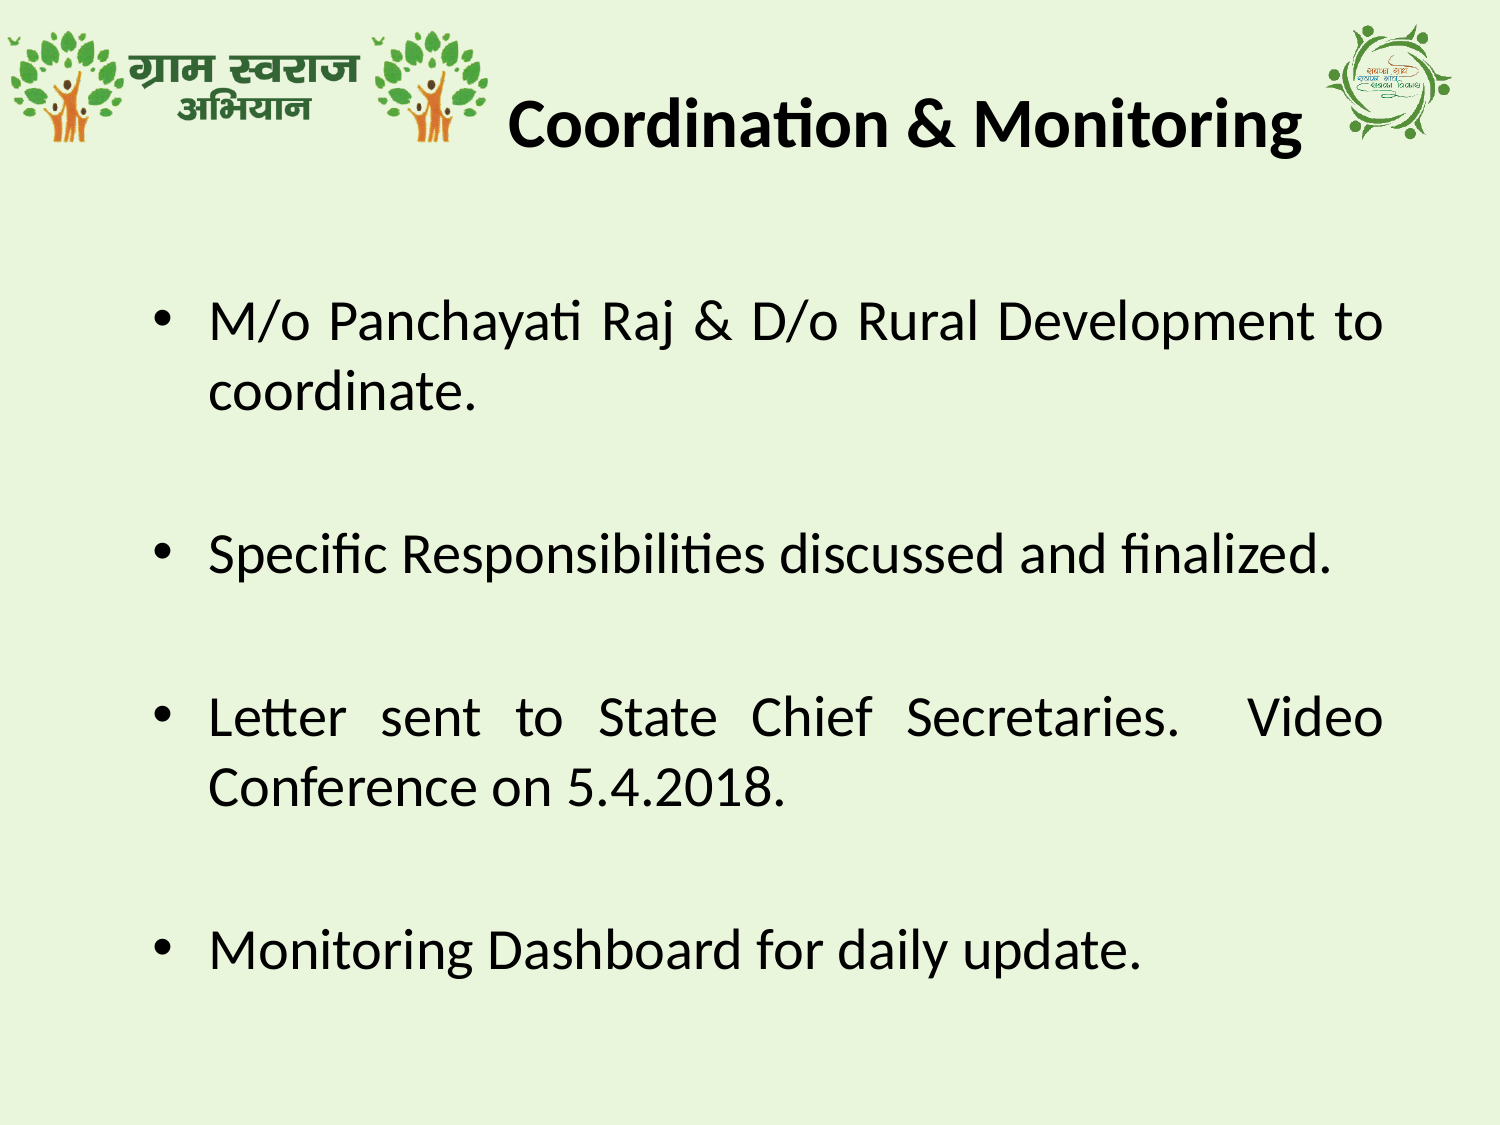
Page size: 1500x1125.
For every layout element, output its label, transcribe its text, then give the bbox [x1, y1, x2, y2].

picture [1324, 24, 1452, 141]
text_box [0, 24, 501, 151]
list M/o Panchayati Raj & D/o Rural Development to coordinate. Specific Responsibilities discussed and finalized. Letter sent to State Chief Secretaries. Video Conference on 5.4.2018. Monitoring Dashboard for daily update. [137, 275, 1400, 1005]
title Coordination & Monitoring [450, 37, 1363, 200]
